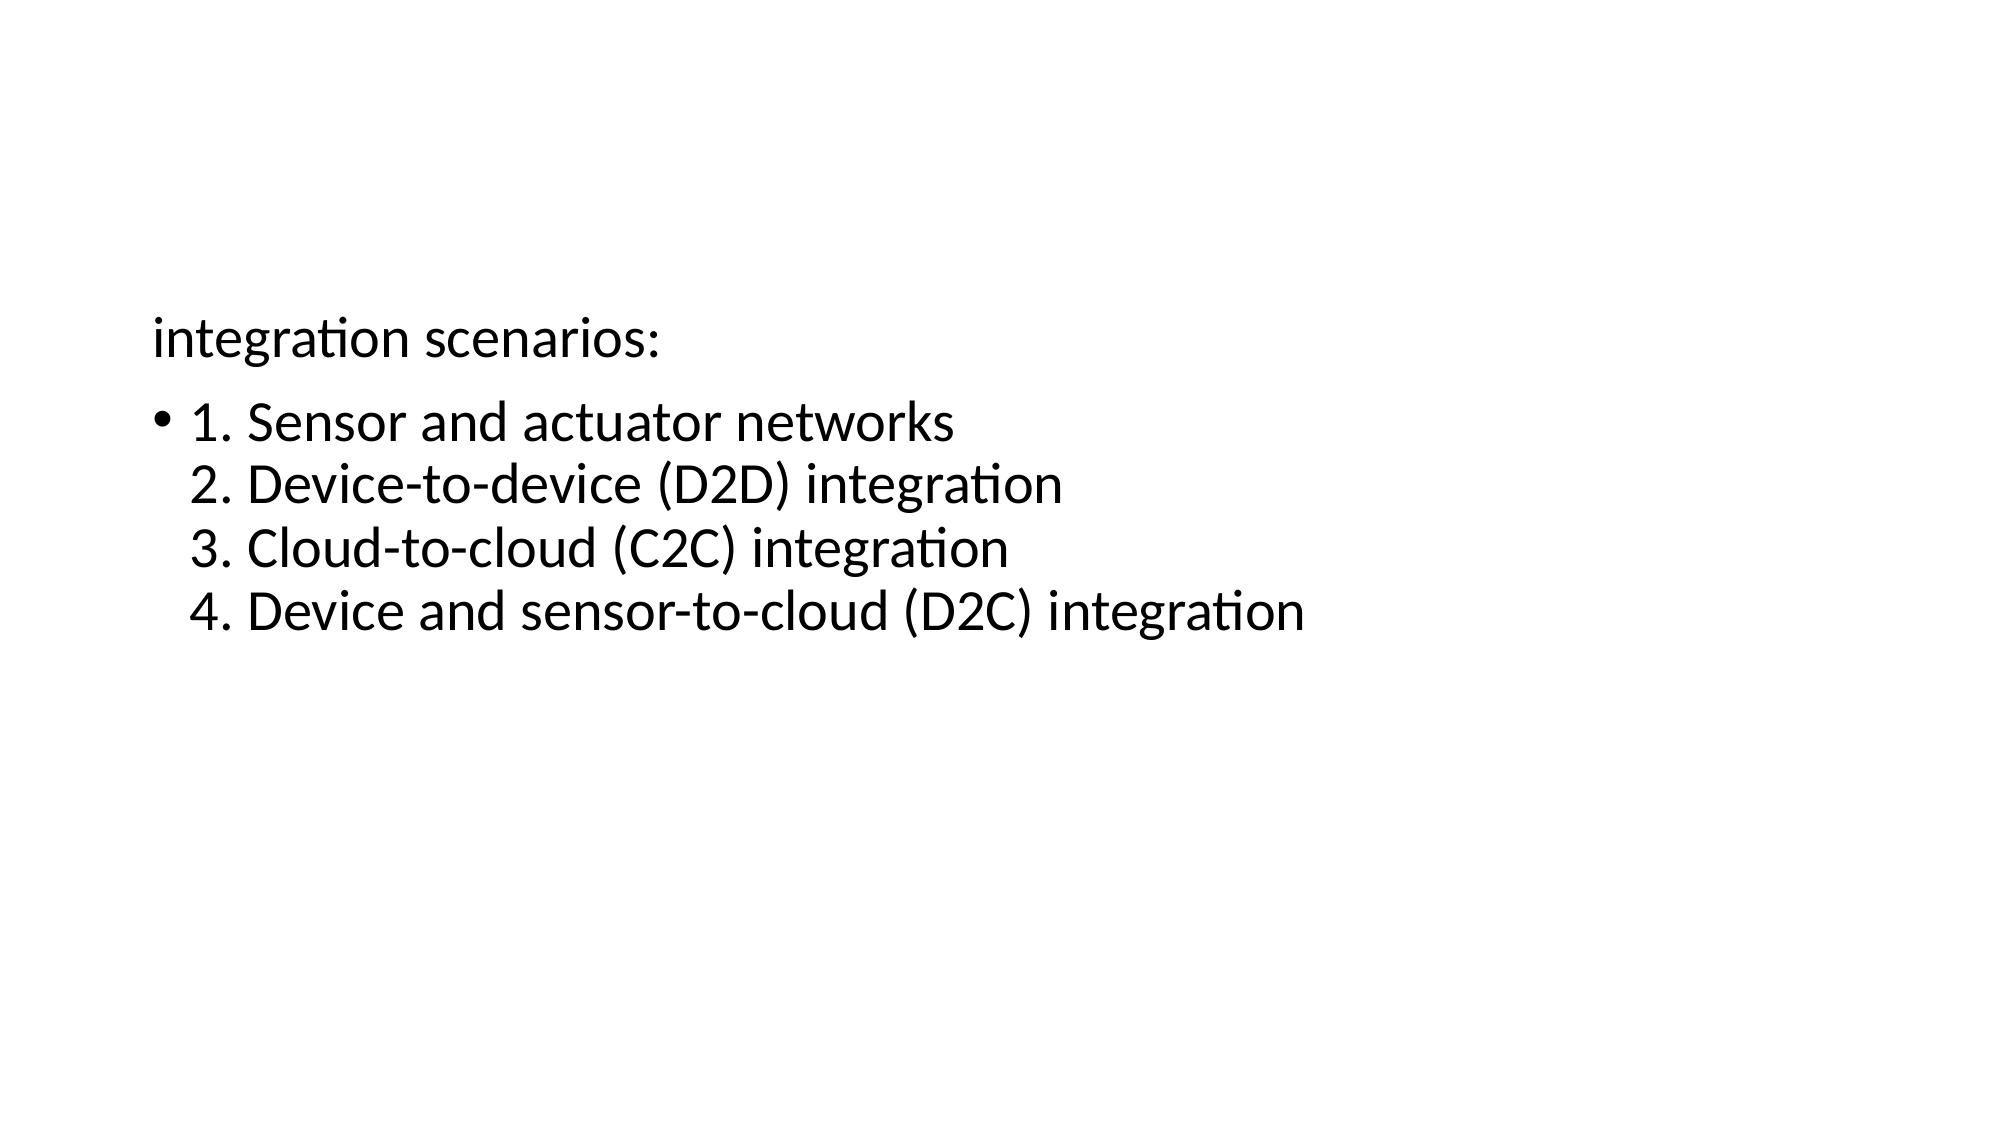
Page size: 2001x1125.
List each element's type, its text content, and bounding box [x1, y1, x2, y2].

list integration scenarios: 1. Sensor and actuator networks 2. Device-to-device (D2D) integration 3. Cloud-to-cloud (C2C) integration 4. Device and sensor-to-cloud (D2C) integration [137, 299, 1863, 1014]
